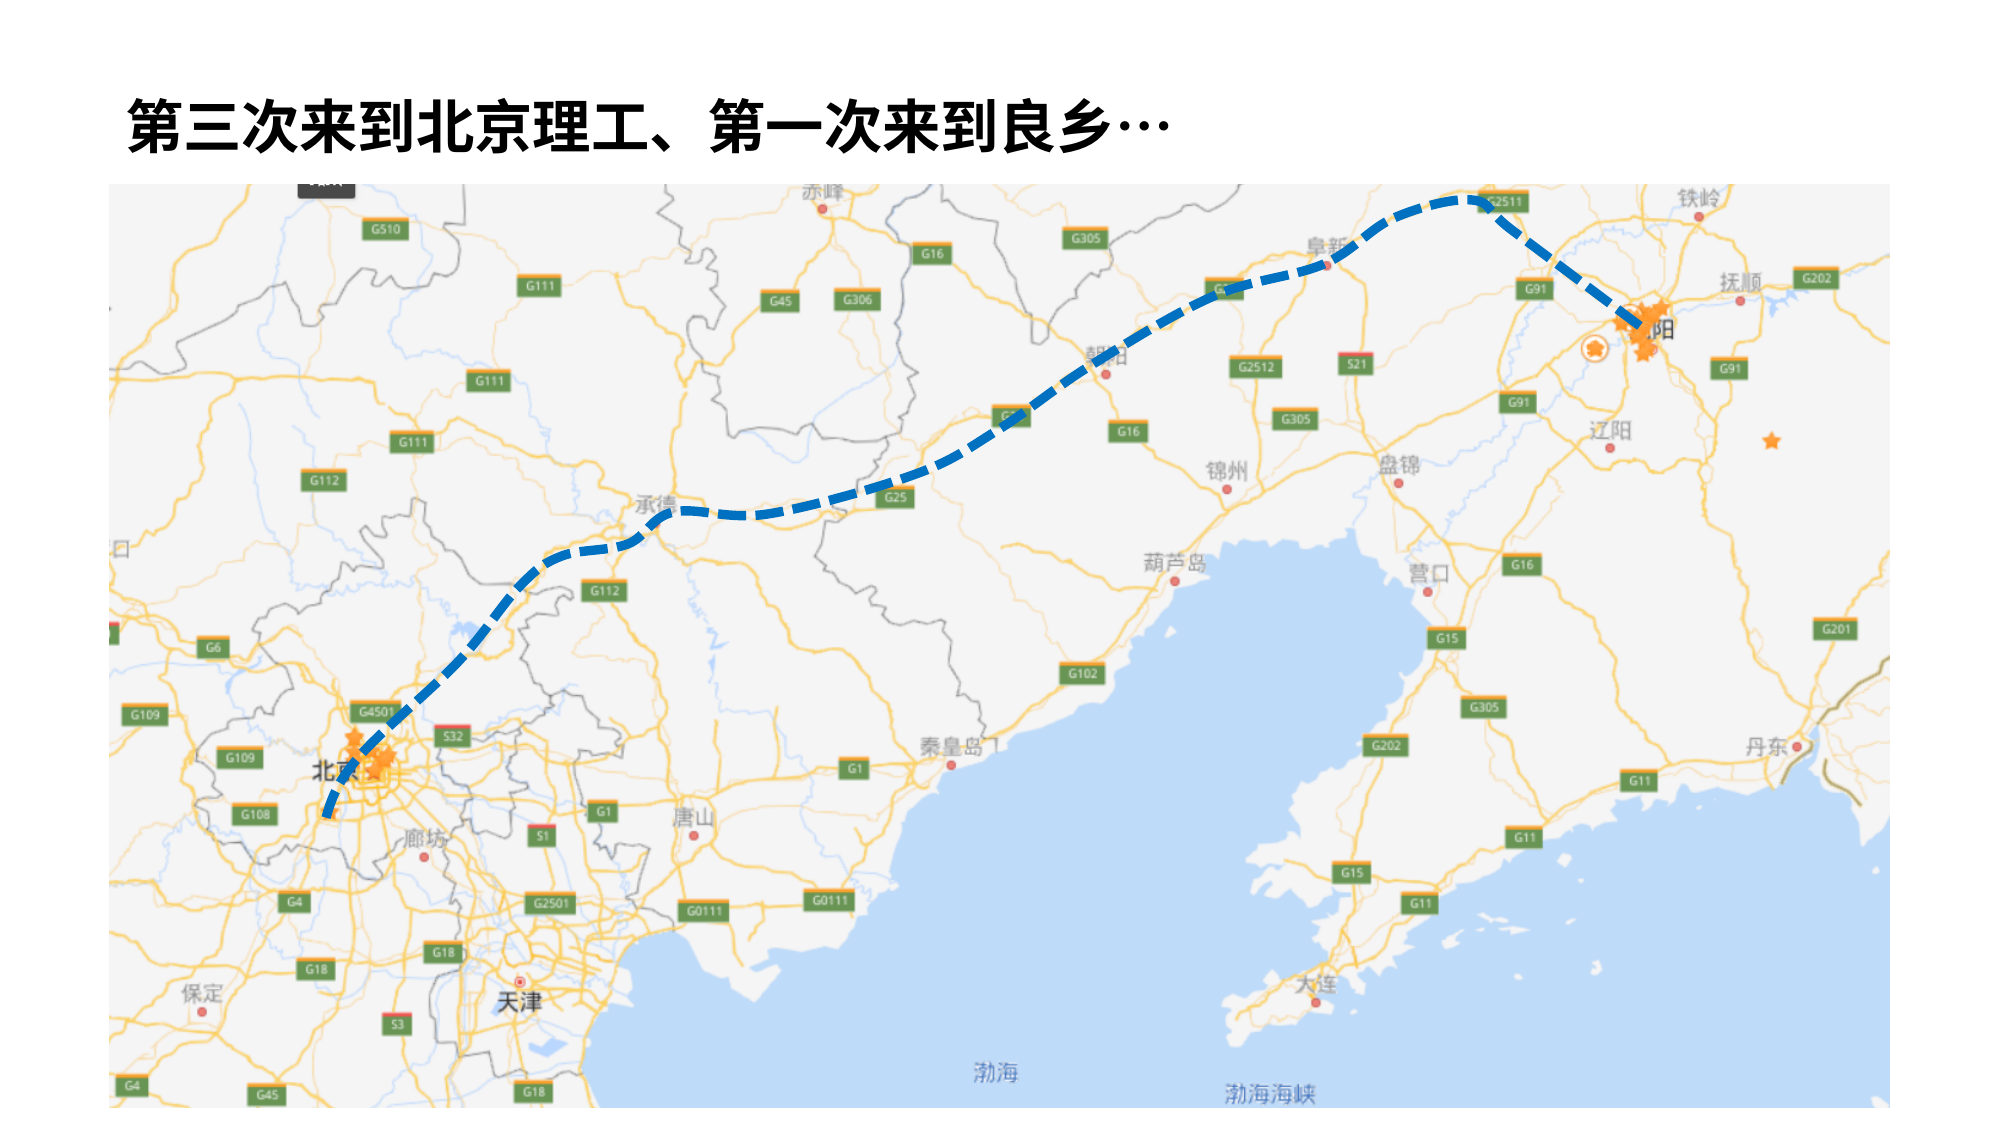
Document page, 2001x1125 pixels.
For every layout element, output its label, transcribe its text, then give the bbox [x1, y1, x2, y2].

picture [109, 184, 1890, 1108]
title 第三次来到北京理工、第一次来到良乡… [109, 0, 1890, 169]
